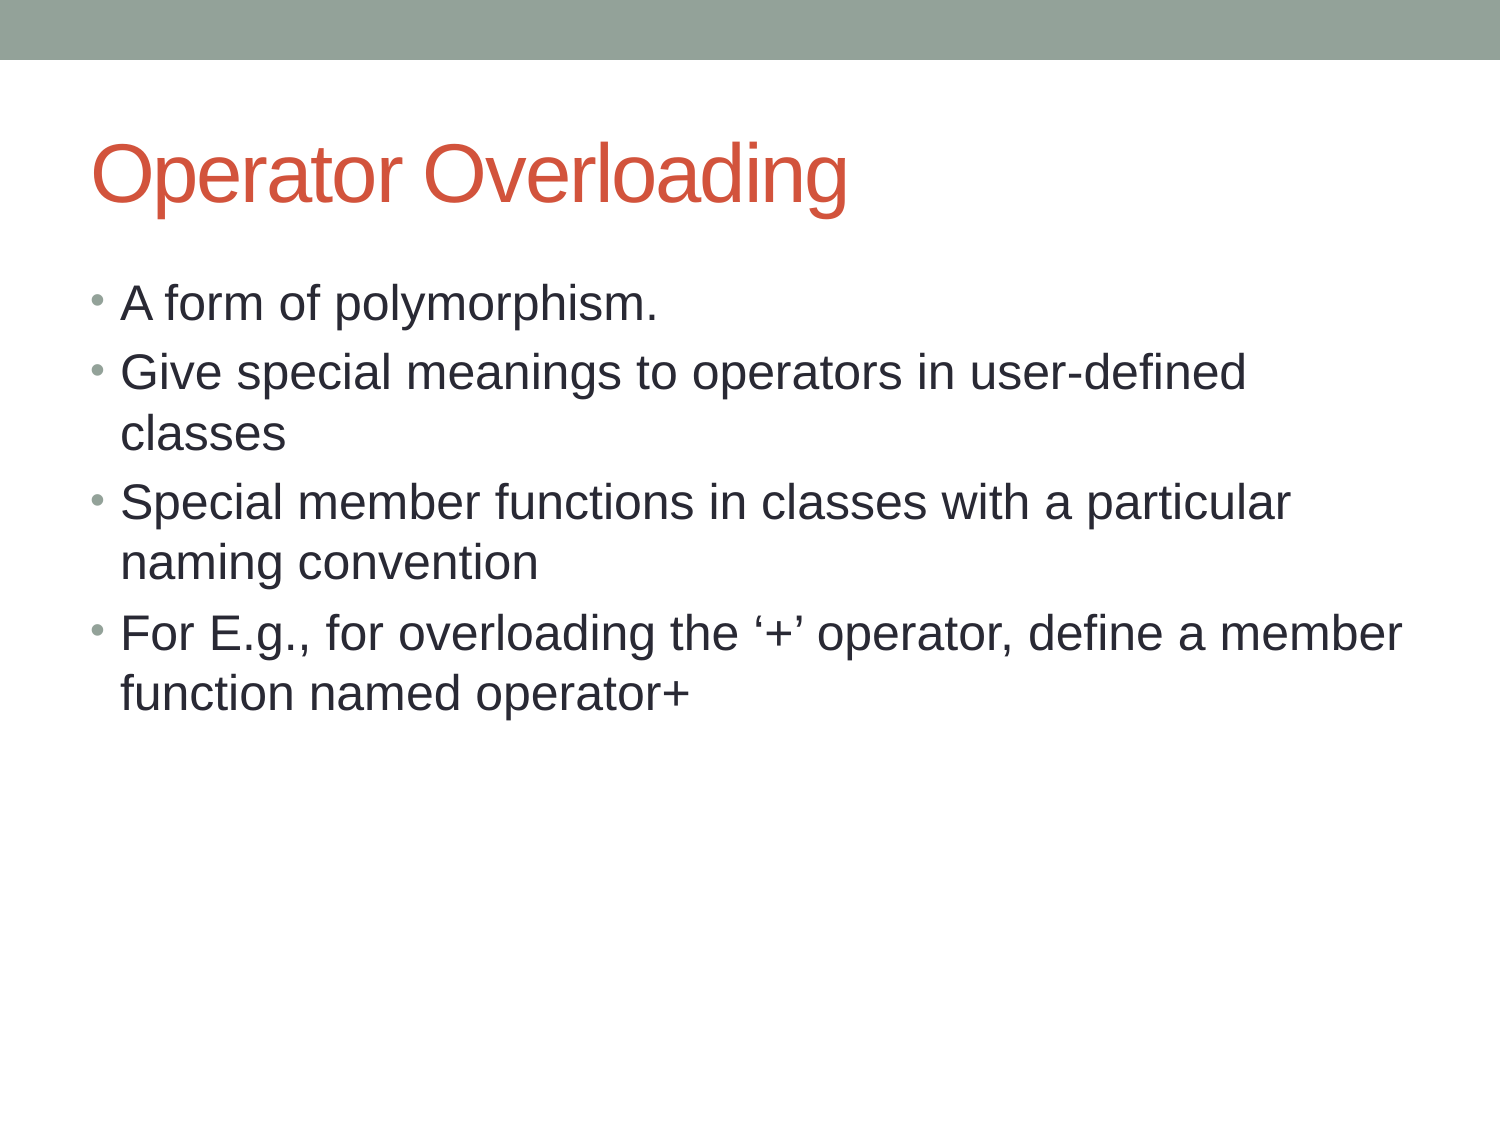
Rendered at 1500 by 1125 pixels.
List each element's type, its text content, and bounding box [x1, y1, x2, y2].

list A form of polymorphism. Give special meanings to operators in user-defined classes Special member functions in classes with a particular naming convention For E.g., for overloading the ‘+’ operator, define a member function named operator+ [75, 262, 1425, 1063]
title Operator Overloading [75, 87, 1425, 250]
